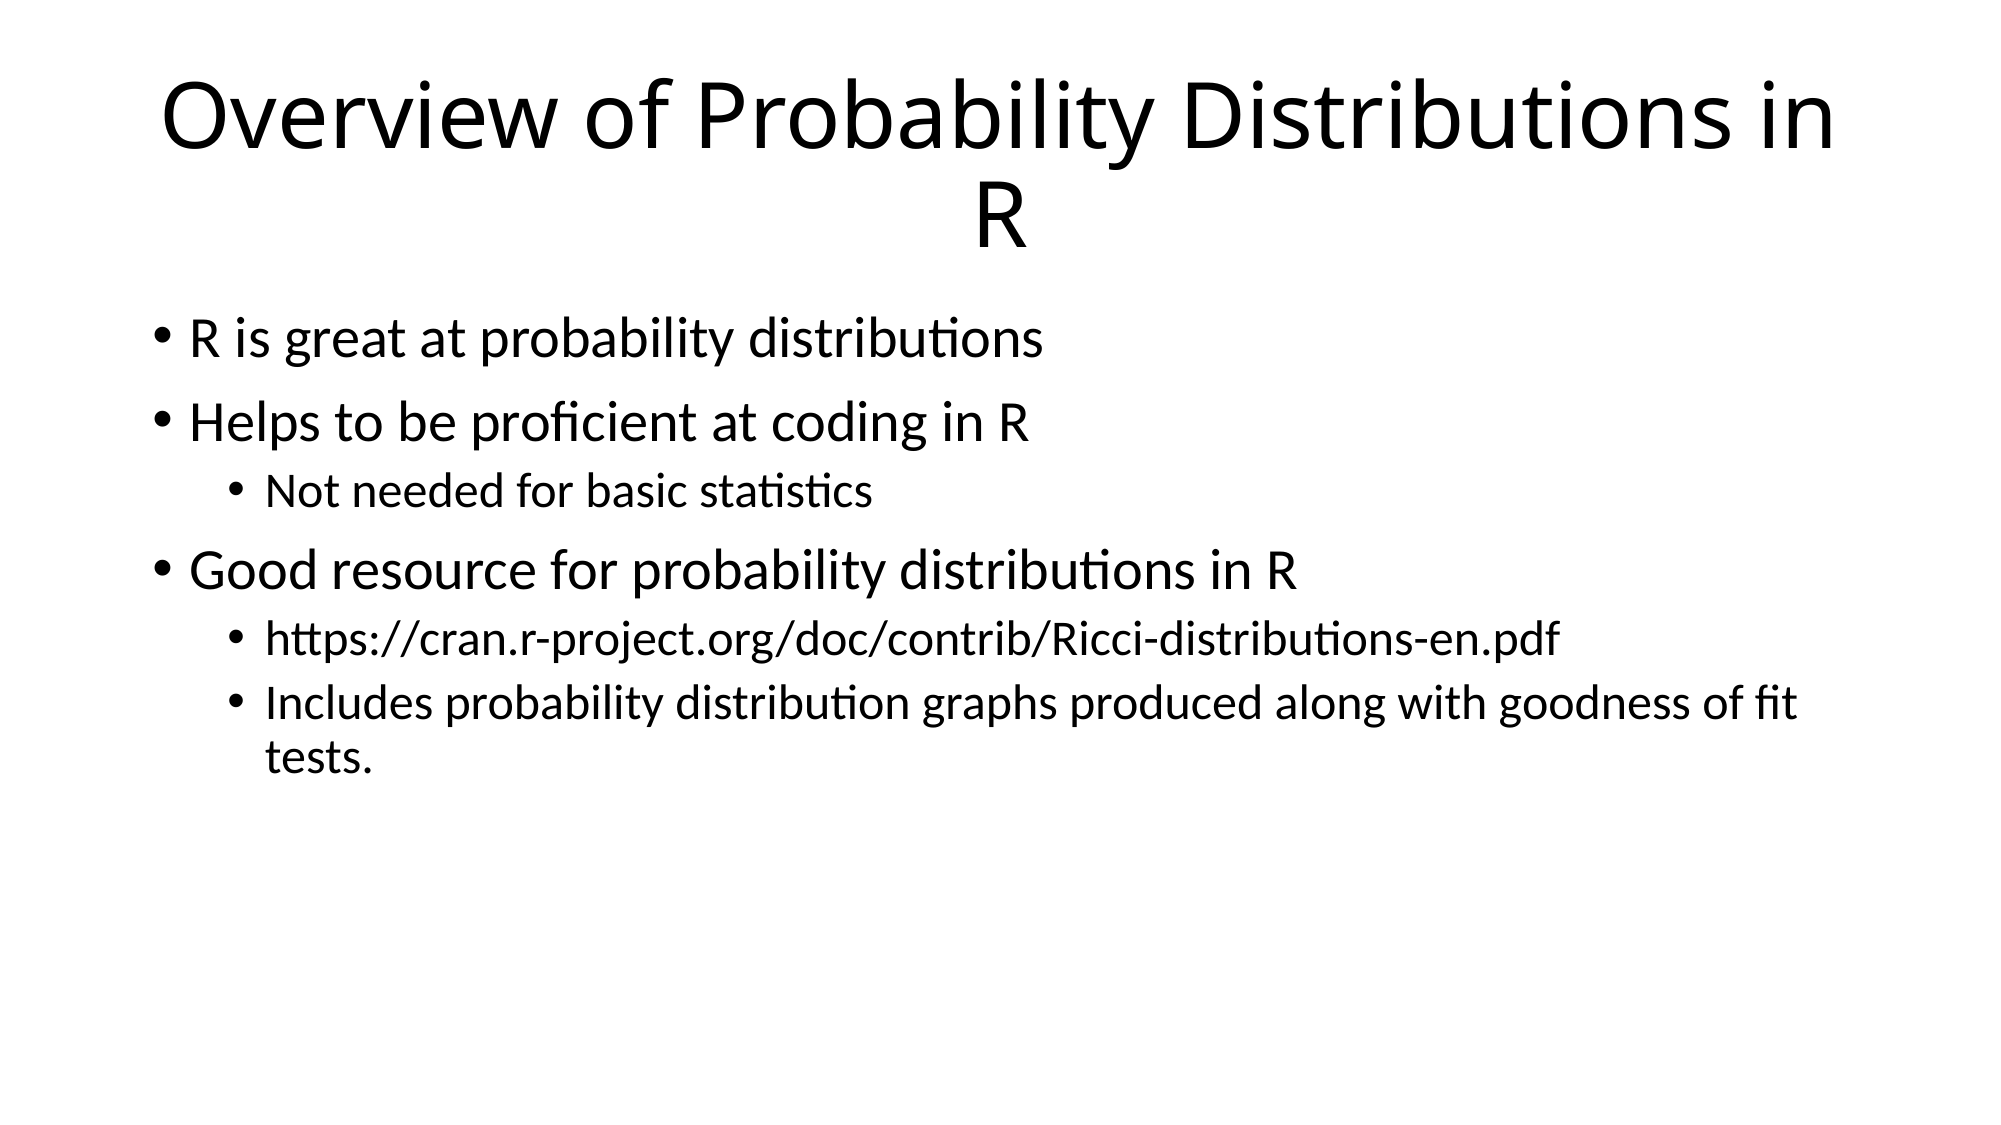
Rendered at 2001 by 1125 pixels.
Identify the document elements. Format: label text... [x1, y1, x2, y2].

list R is great at probability distributions Helps to be proficient at coding in R Not needed for basic statistics Good resource for probability distributions in R https://cran.r-project.org/doc/contrib/Ricci-distributions-en.pdf Includes probability distribution graphs produced along with goodness of fit tests. [137, 299, 1863, 1014]
title Overview of Probability Distributions in R [137, 59, 1863, 278]
